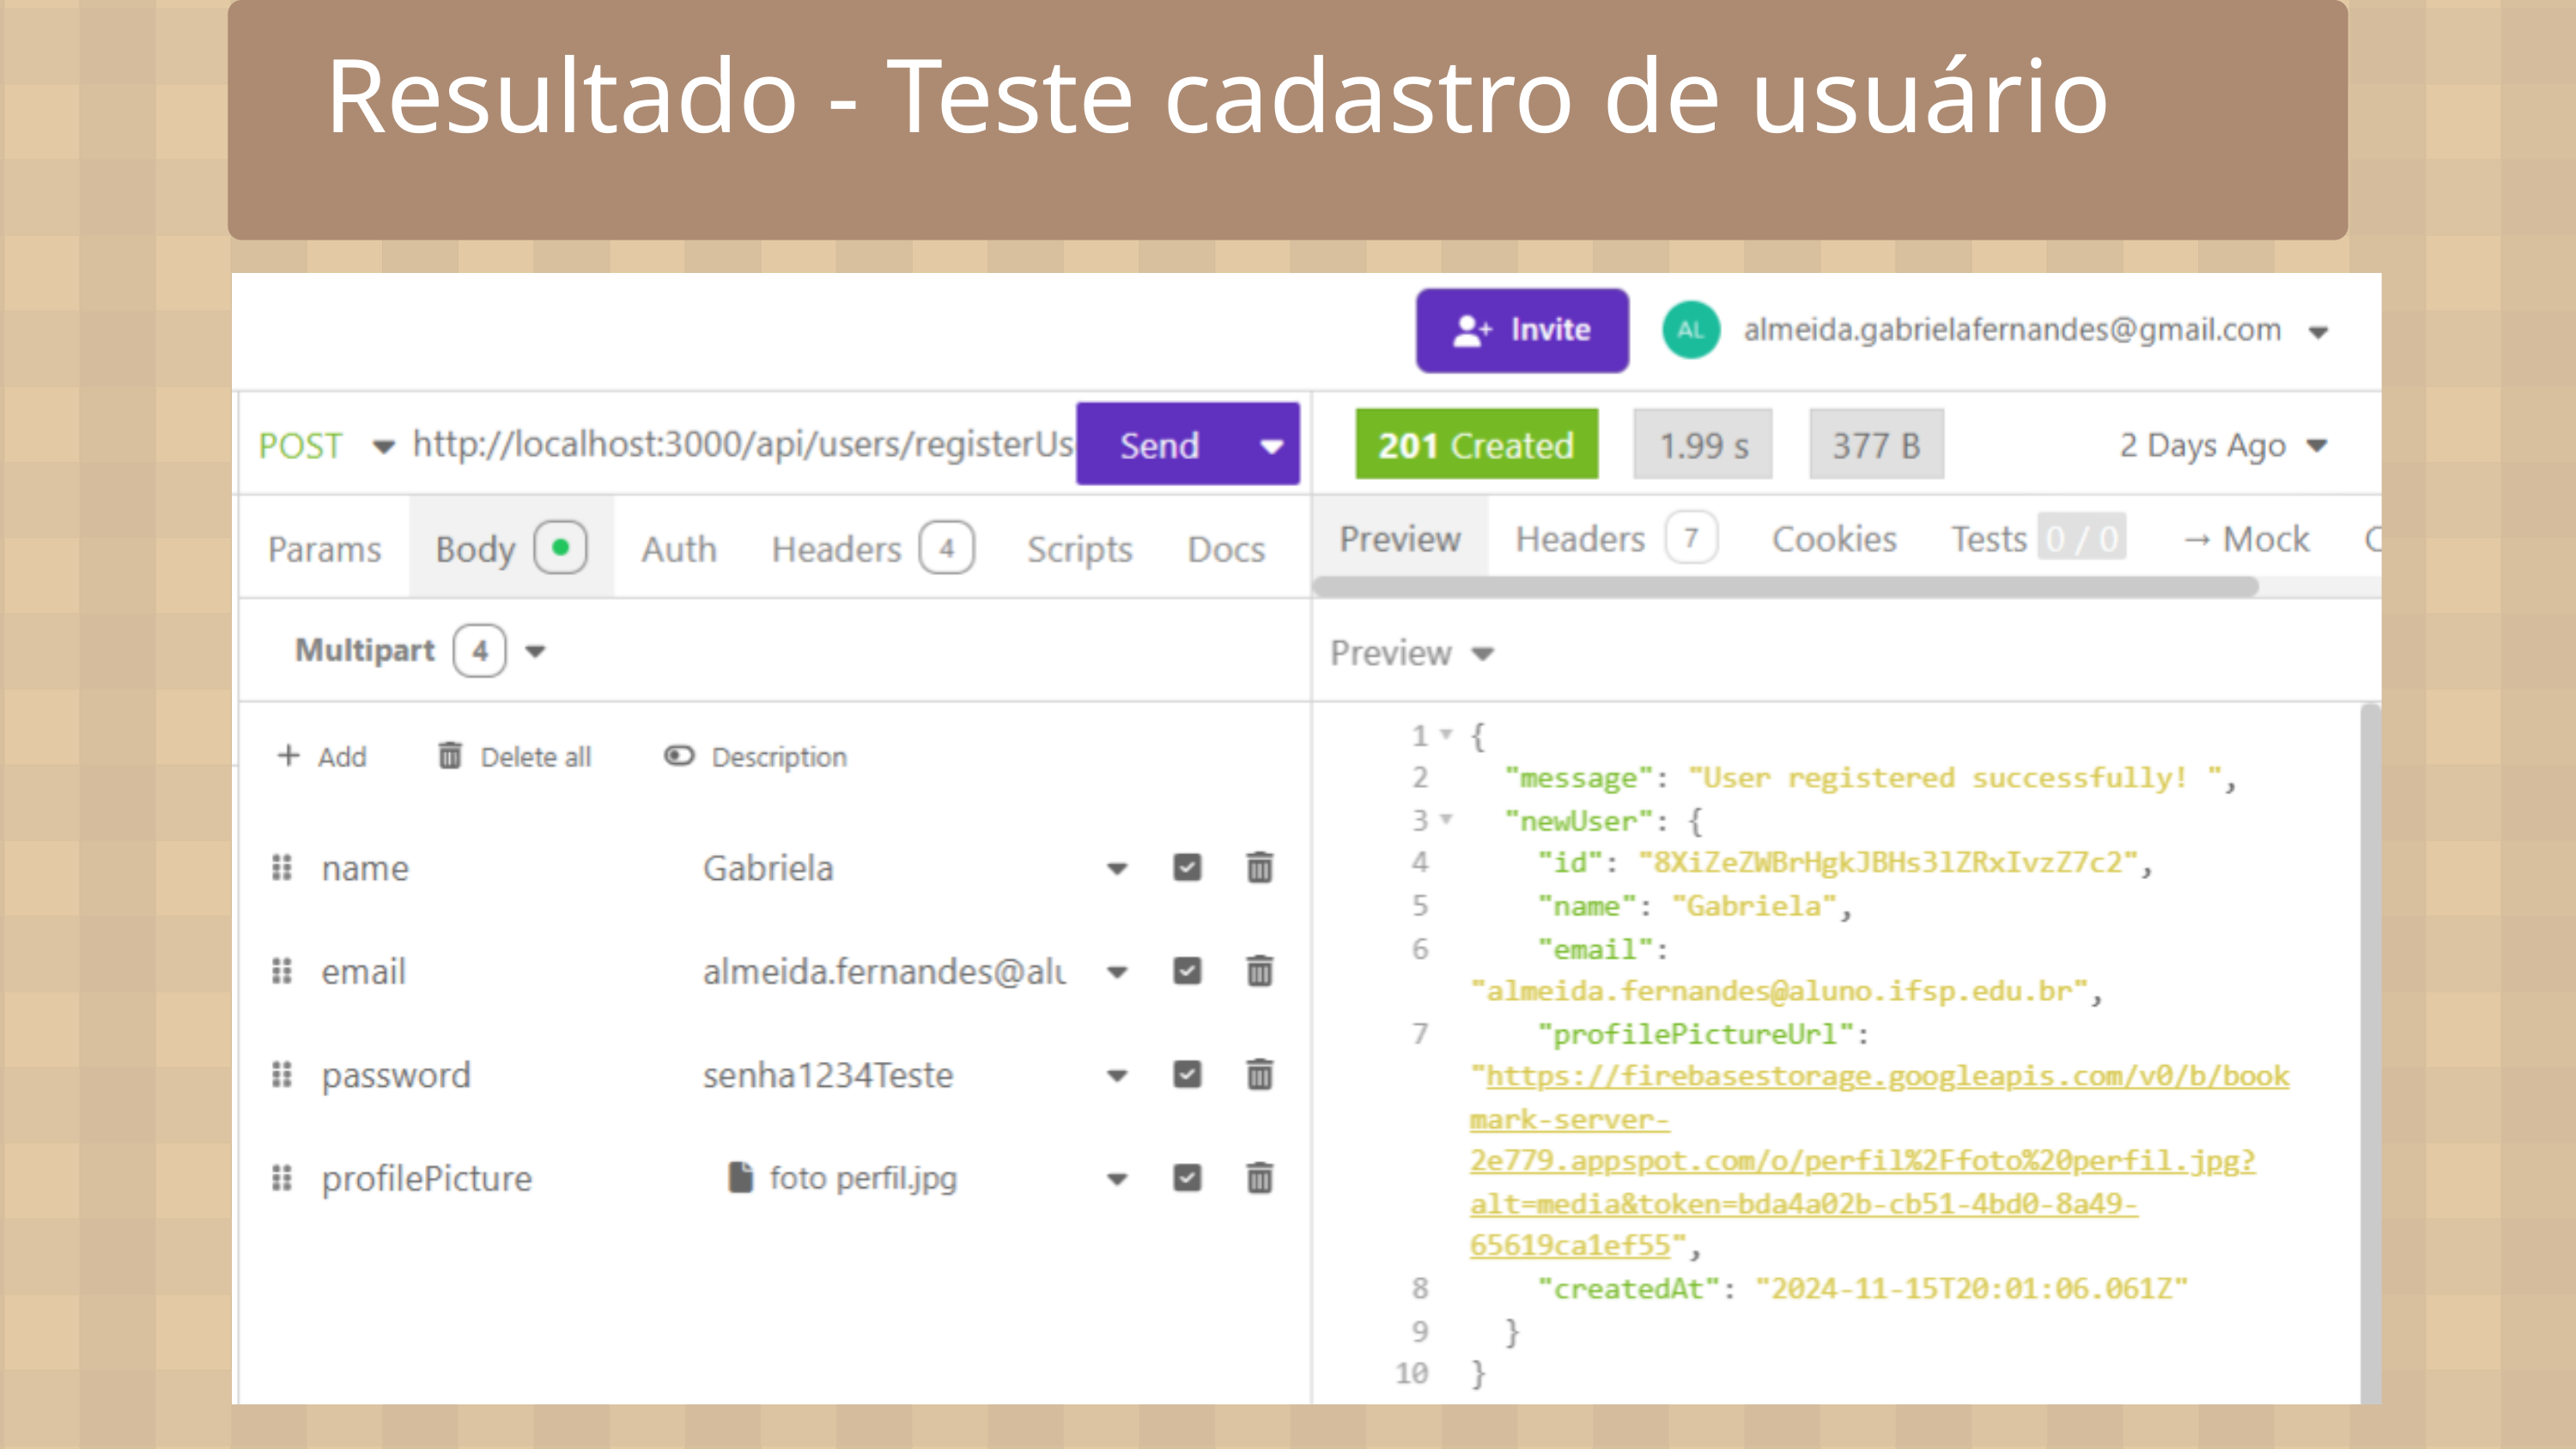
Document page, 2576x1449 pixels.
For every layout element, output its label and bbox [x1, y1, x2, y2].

text_box [232, 273, 2382, 1404]
text_box [228, 0, 2348, 240]
text_box [0, 0, 2576, 1449]
